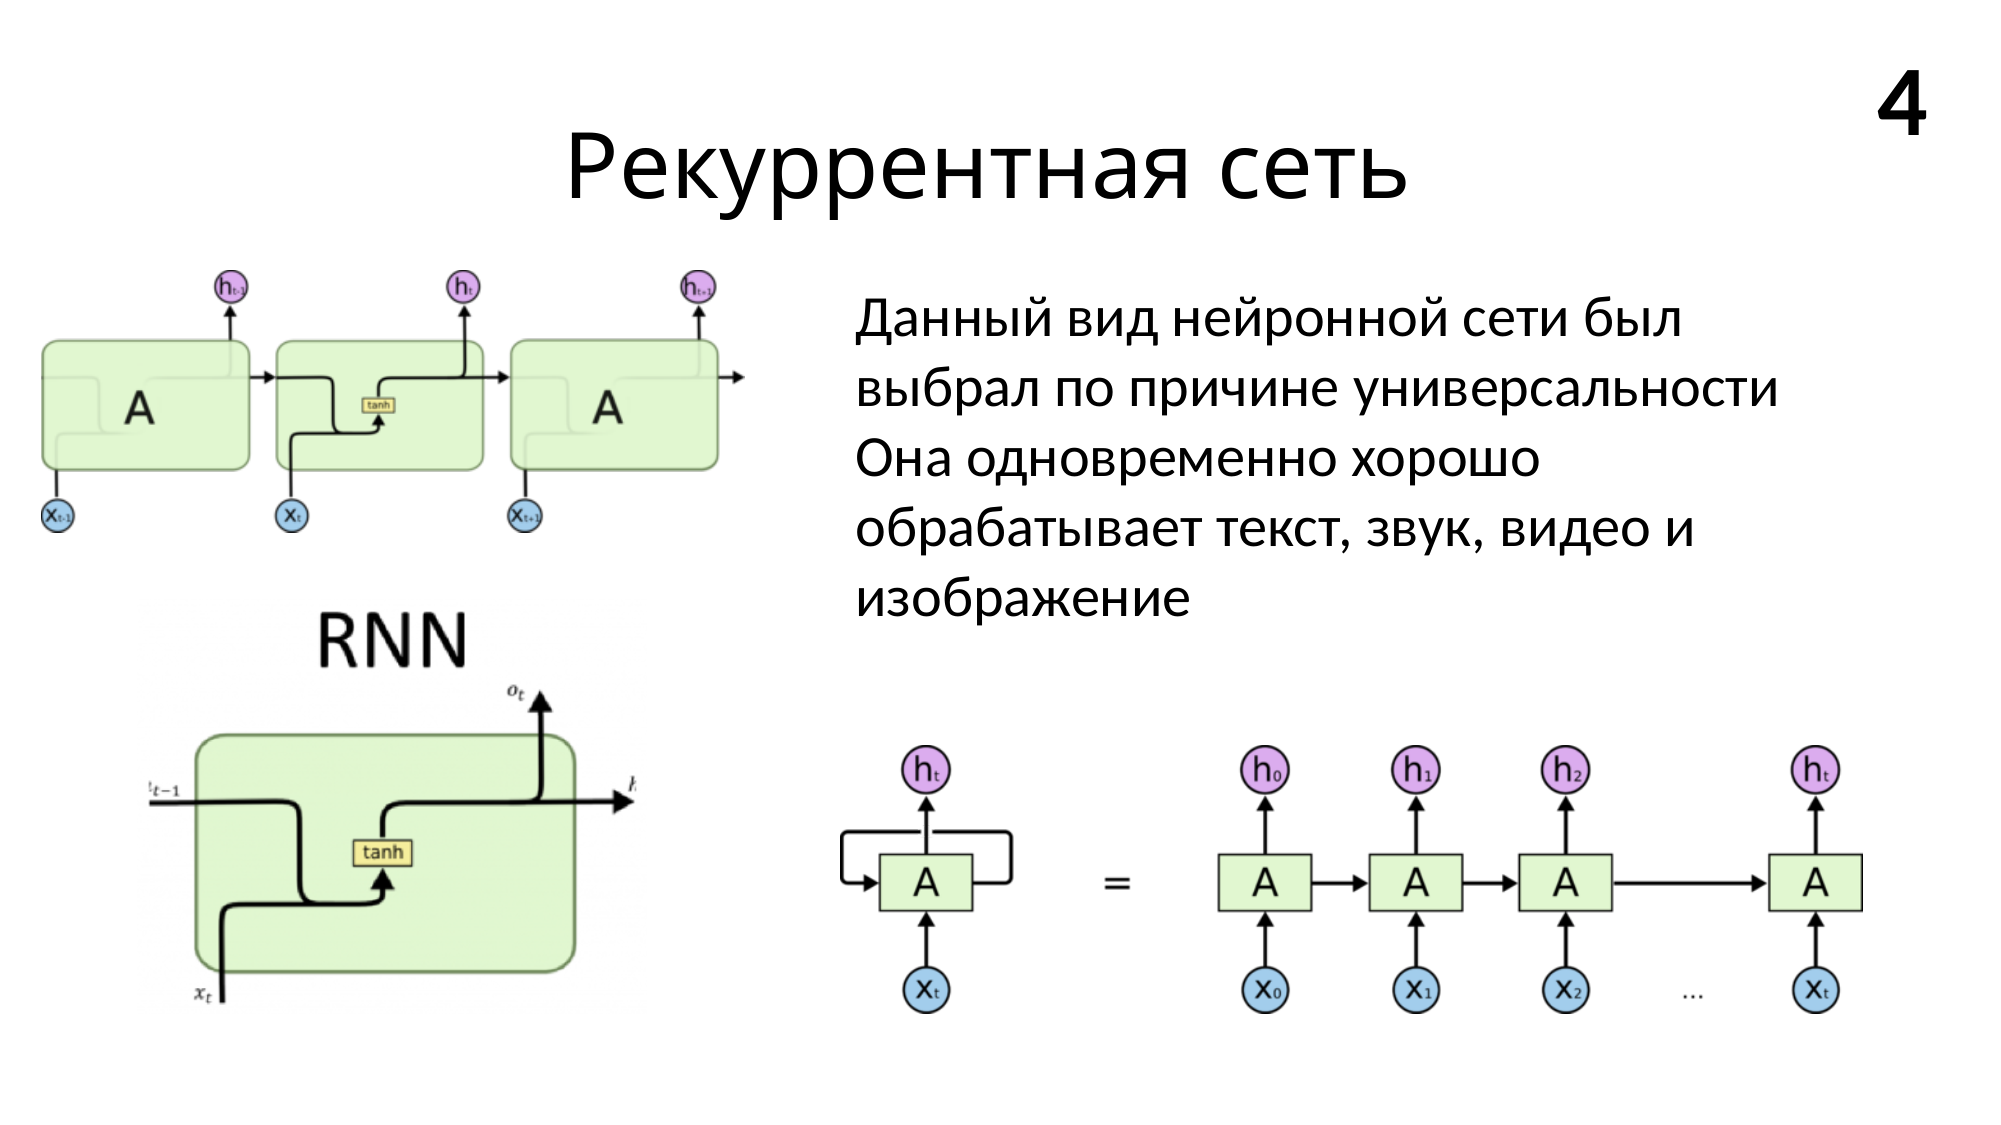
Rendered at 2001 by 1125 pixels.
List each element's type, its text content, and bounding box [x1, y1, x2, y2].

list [840, 745, 1863, 1014]
text_box Данный вид нейронной сети был выбрал по причине универсальности Она одновременно хорошо обрабатывает текст, звук, видео и изображение [840, 270, 1841, 636]
title Рекуррентная сеть [137, 59, 1863, 278]
picture [137, 599, 647, 1014]
text_box 4 [1862, 28, 1936, 163]
picture [41, 270, 745, 534]
